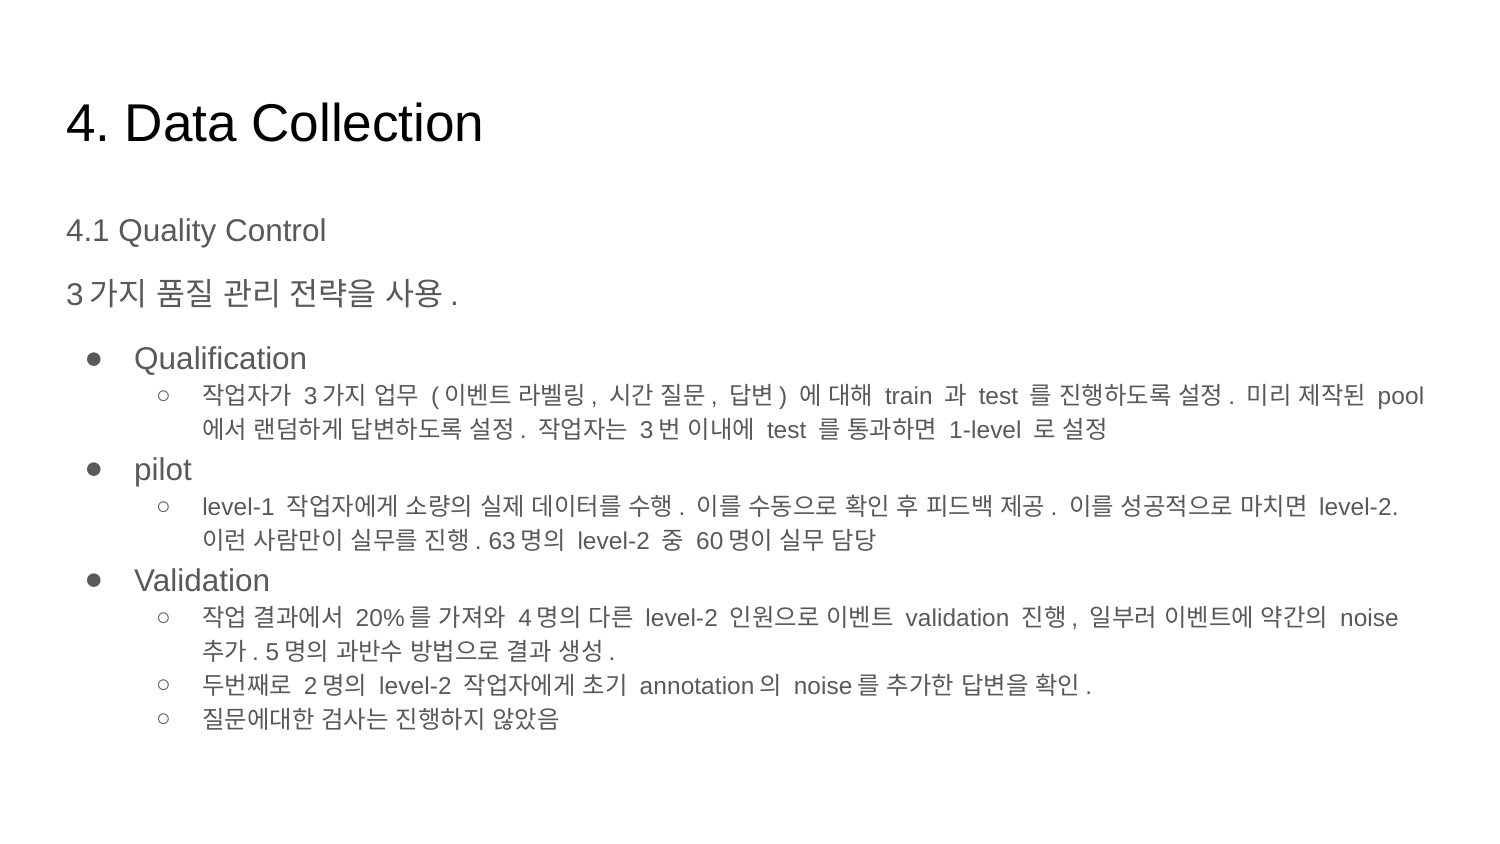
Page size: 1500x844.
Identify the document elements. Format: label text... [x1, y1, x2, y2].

list 4.1 Quality Control 3가지 품질 관리 전략을 사용. Qualification 작업자가 3가지 업무 (이벤트 라벨링, 시간 질문, 답변) 에 대해 train 과 test 를 진행하도록 설정. 미리 제작된 pool에서 랜덤하게 답변하도록 설정. 작업자는 3번 이내에 test 를 통과하면 1-level 로 설정 pilot level-1 작업자에게 소량의 실제 데이터를 수행. 이를 수동으로 확인 후 피드백 제공. 이를 성공적으로 마치면 level-2. 이런 사람만이 실무를 진행. 63명의 level-2 중 60명이 실무 담당 Validation 작업 결과에서 20%를 가져와 4명의 다른 level-2 인원으로 이벤트 validation 진행, 일부러 이벤트에 약간의 noise 추가. 5명의 과반수 방법으로 결과 생성. 두번째로 2명의 level-2 작업자에게 초기 annotation의 noise를 추가한 답변을 확인. 질문에대한 검사는 진행하지 않았음 [51, 189, 1449, 750]
title 4. Data Collection [51, 72, 1449, 167]
